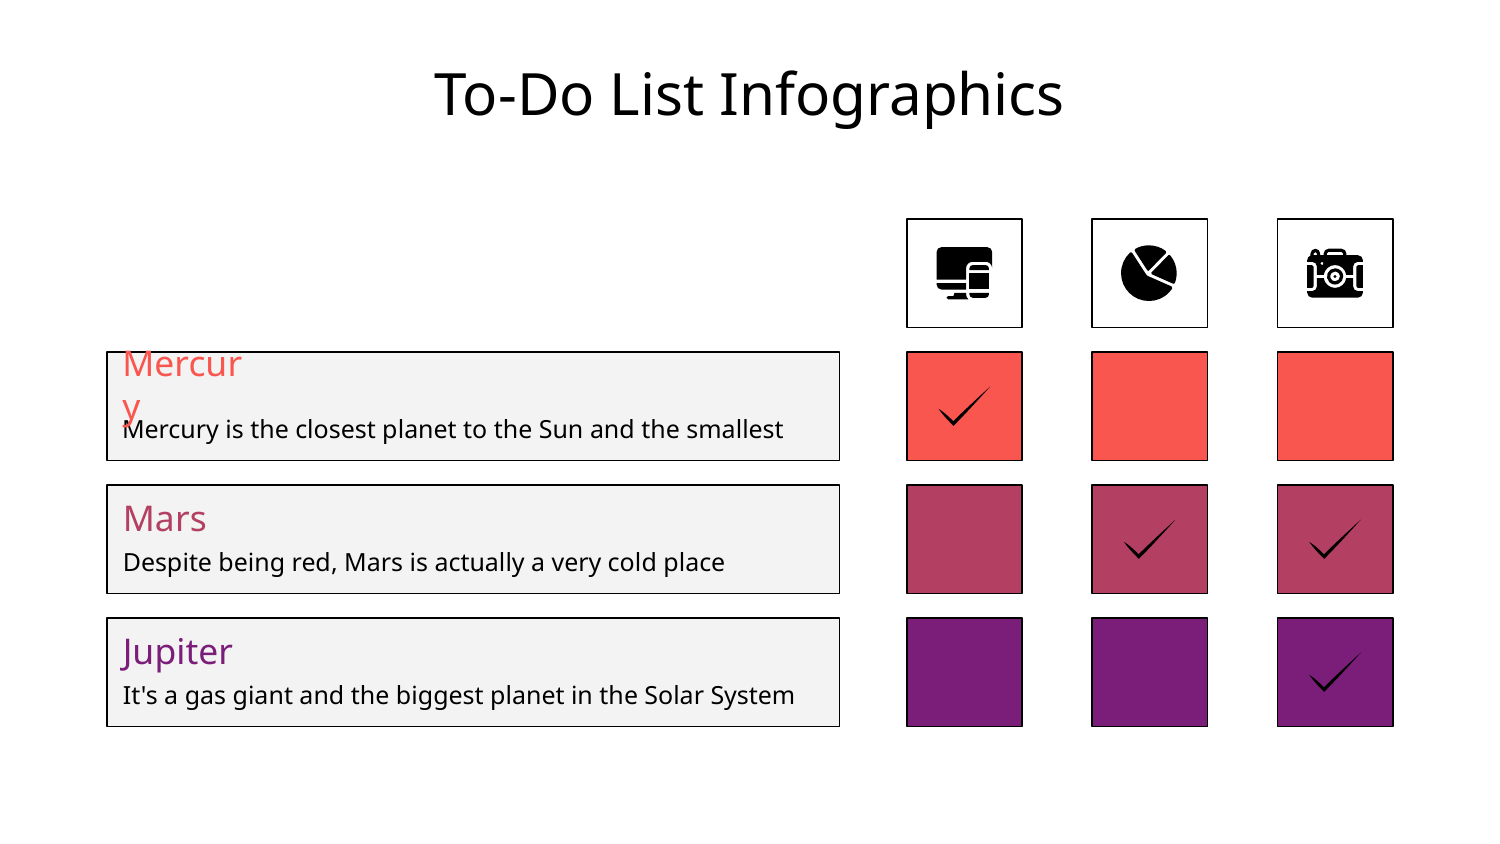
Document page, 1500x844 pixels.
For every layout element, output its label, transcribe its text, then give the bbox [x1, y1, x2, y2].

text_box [106, 617, 1393, 727]
text_box [1277, 218, 1393, 328]
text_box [936, 246, 993, 300]
text_box [906, 218, 1023, 328]
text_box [106, 351, 1393, 461]
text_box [1306, 248, 1364, 298]
title To-Do List Infographics [116, 52, 1384, 132]
text_box [1092, 218, 1208, 328]
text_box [1120, 245, 1179, 302]
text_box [106, 484, 1393, 594]
